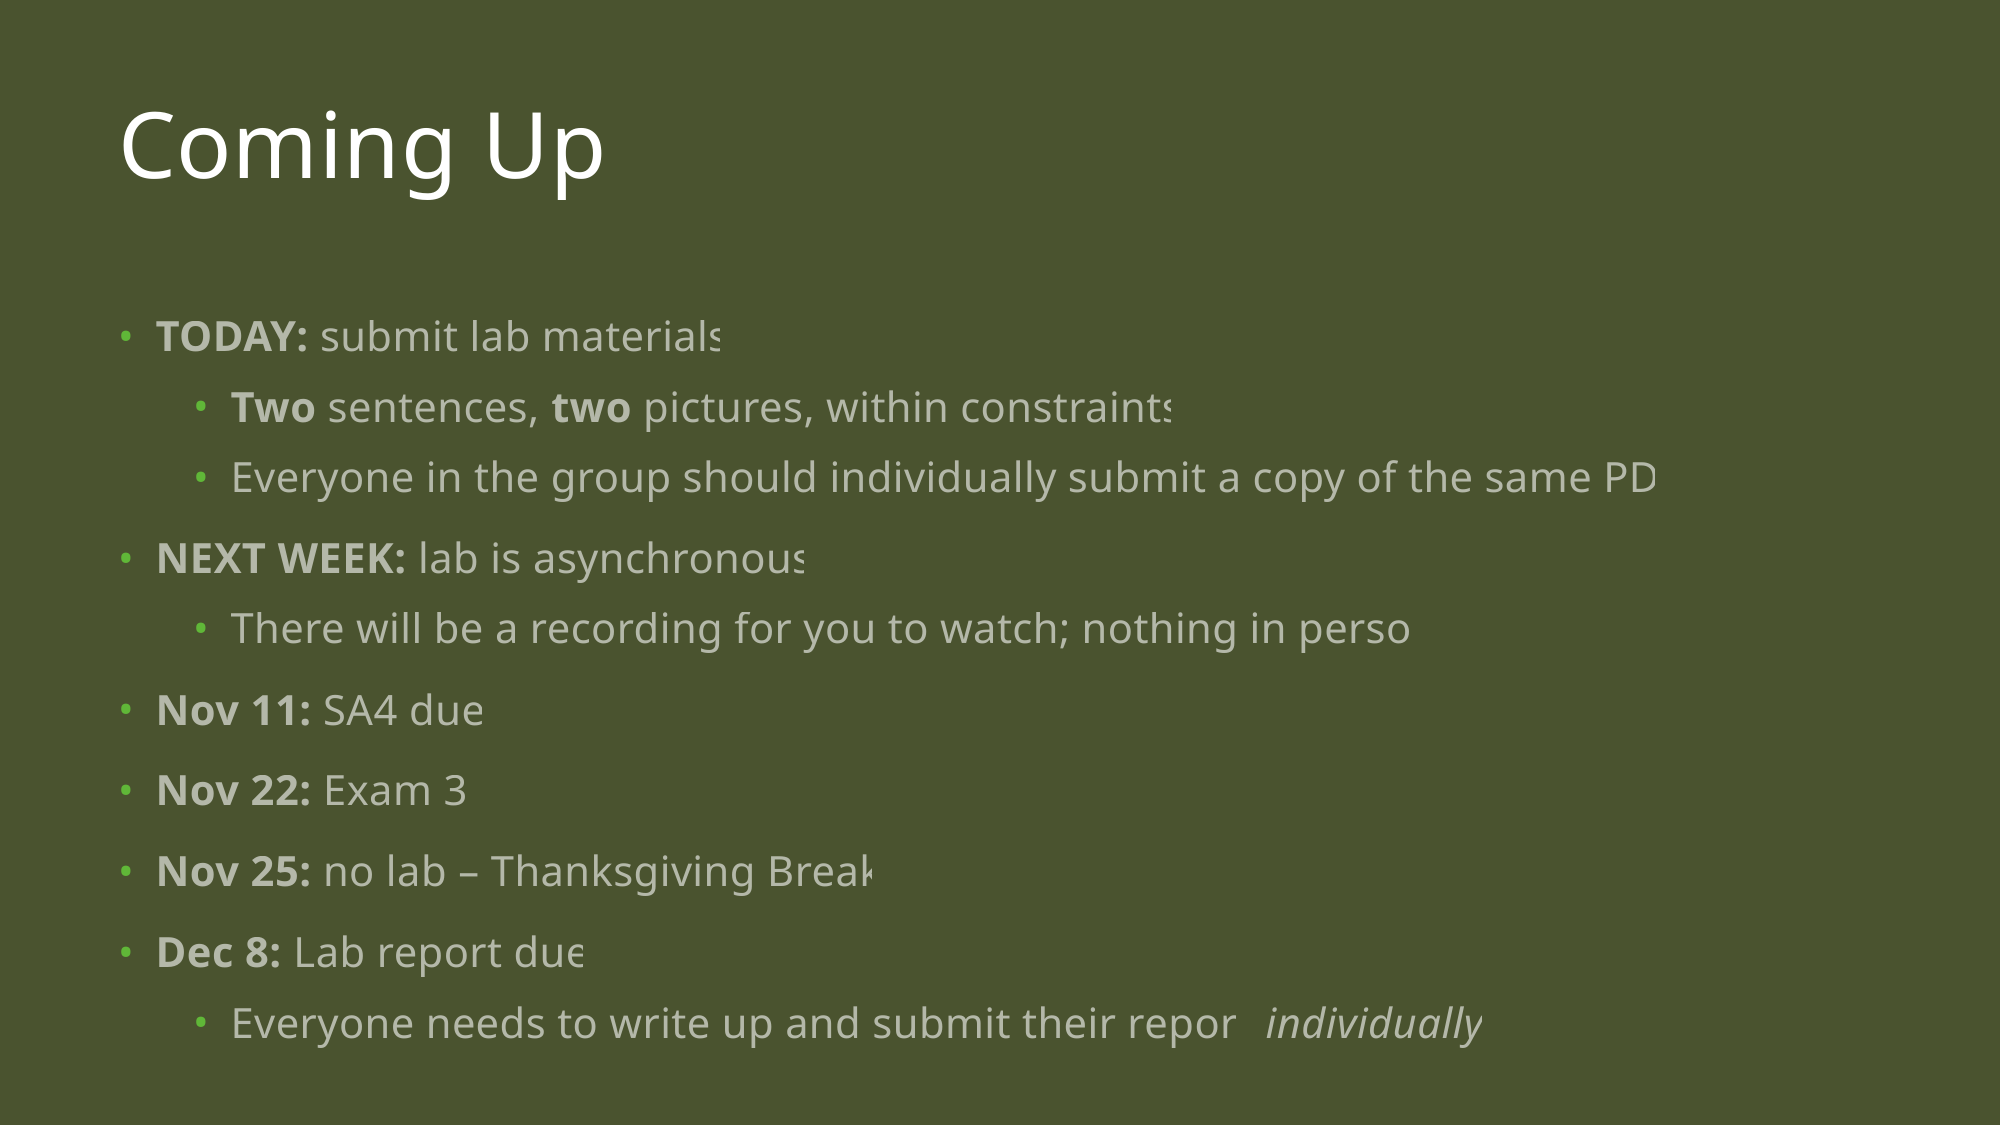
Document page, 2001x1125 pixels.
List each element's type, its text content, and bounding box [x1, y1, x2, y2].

title Coming Up [118, 101, 1878, 299]
list TODAY: submit lab materials Two sentences, two pictures, within constraints Everyone in the group should individually submit a copy of the same PDF NEXT WEEK: lab is asynchronous There will be a recording for you to watch; nothing in person Nov 11: SA4 due Nov 22: Exam 3 Nov 25: no lab – Thanksgiving Break Dec 8: Lab report due Everyone needs to write up and submit their report individually [118, 299, 1878, 1091]
